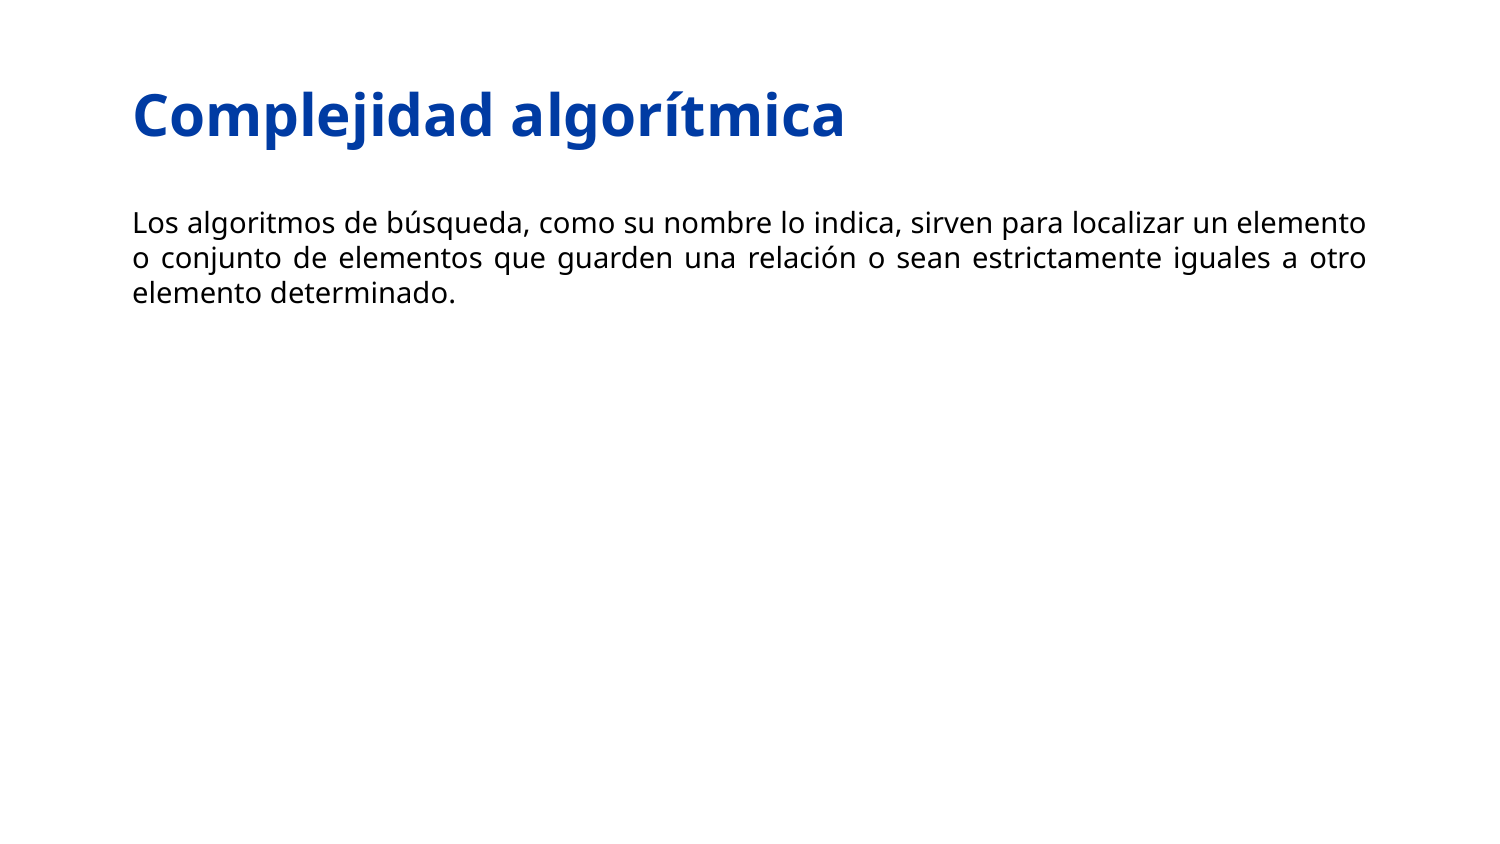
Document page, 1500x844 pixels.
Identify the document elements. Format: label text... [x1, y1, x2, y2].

title Complejidad algorítmica [116, 63, 1383, 157]
list Los algoritmos de búsqueda, como su nombre lo indica, sirven para localizar un elemento o conjunto de elementos que guarden una relación o sean estrictamente iguales a otro elemento determinado. [116, 189, 1383, 517]
